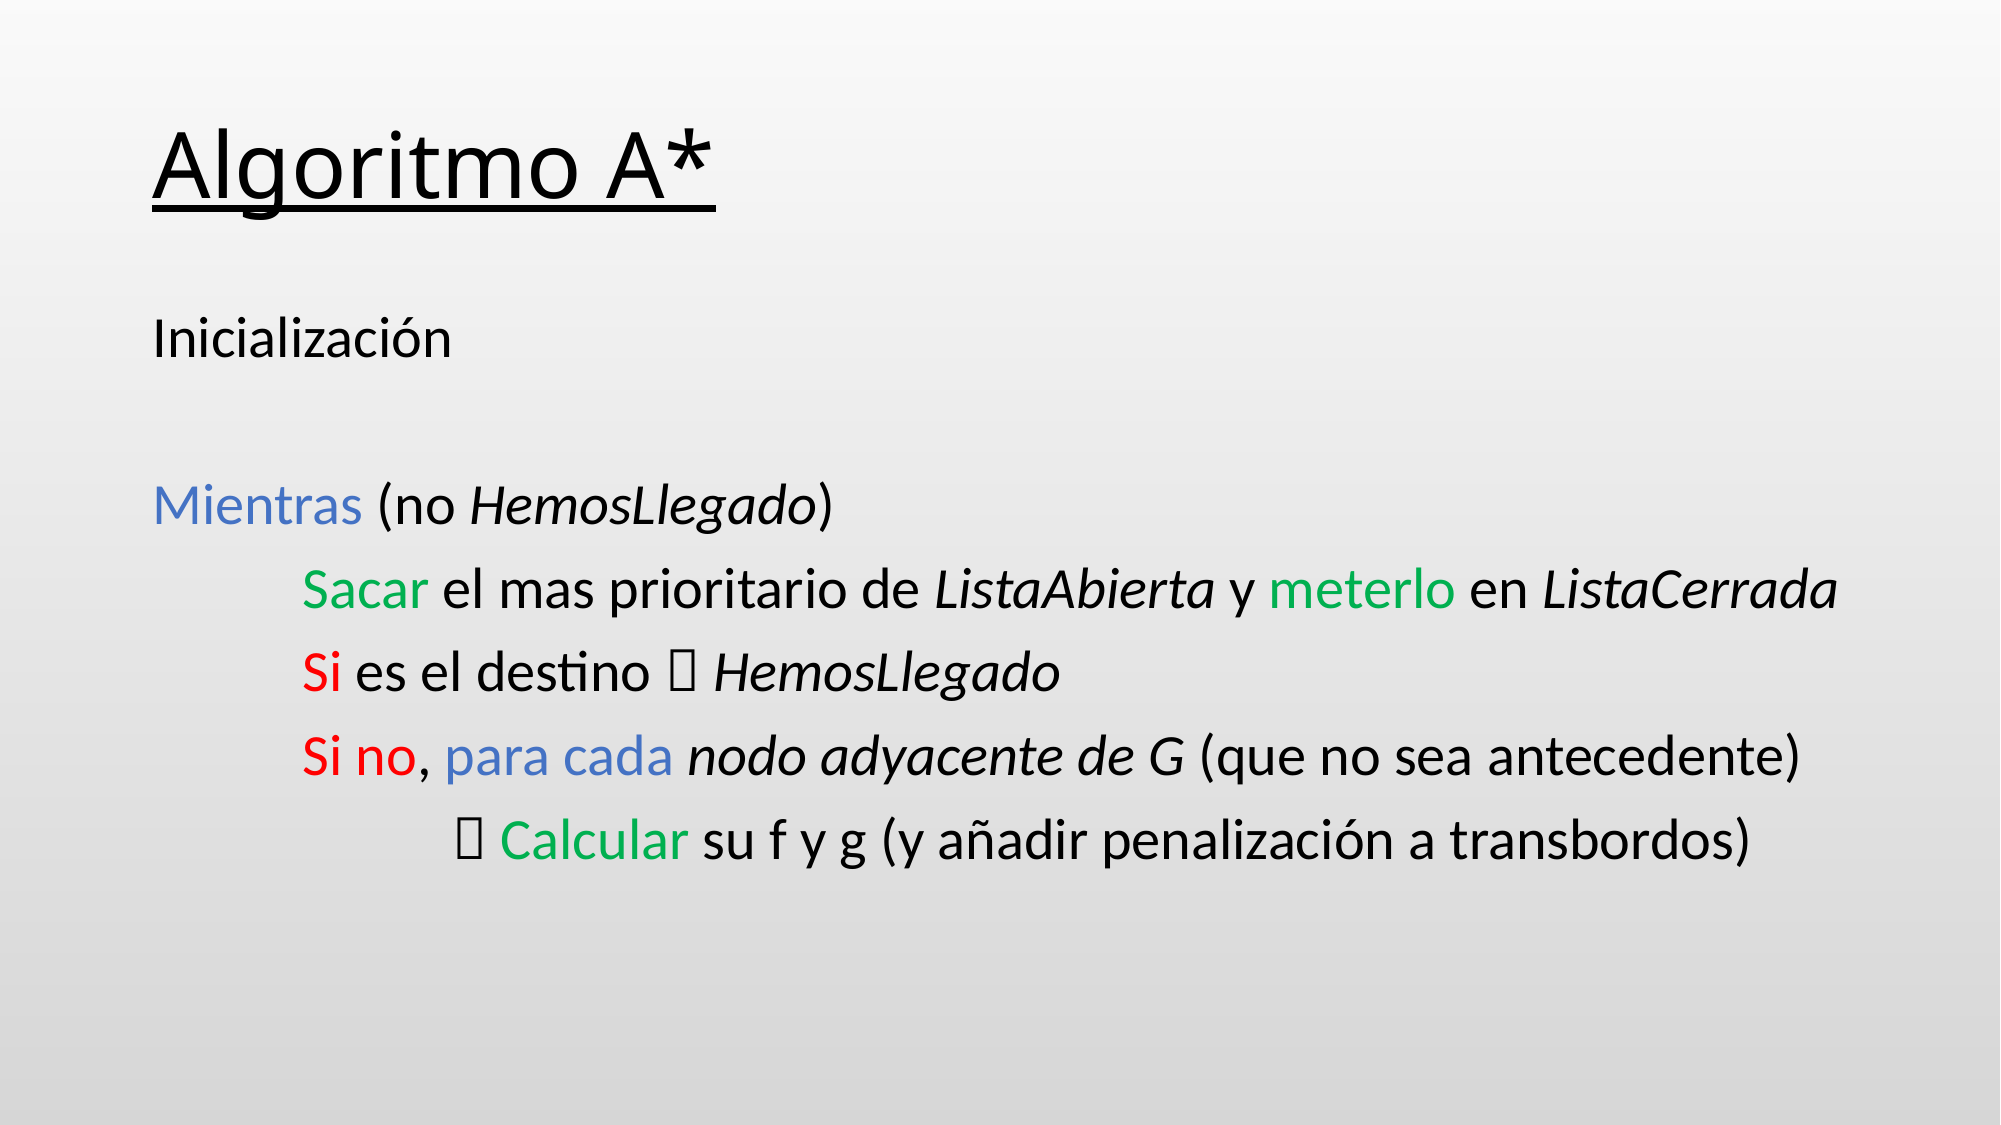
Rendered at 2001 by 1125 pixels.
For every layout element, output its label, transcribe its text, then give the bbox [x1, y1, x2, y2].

title Algoritmo A* [137, 59, 1863, 278]
list Inicialización Mientras (no HemosLlegado) Sacar el mas prioritario de ListaAbierta y meterlo en ListaCerrada Si es el destino  HemosLlegado Si no, para cada nodo adyacente de G (que no sea antecedente)  Calcular su f y g (y añadir penalización a transbordos) [137, 299, 1863, 1014]
